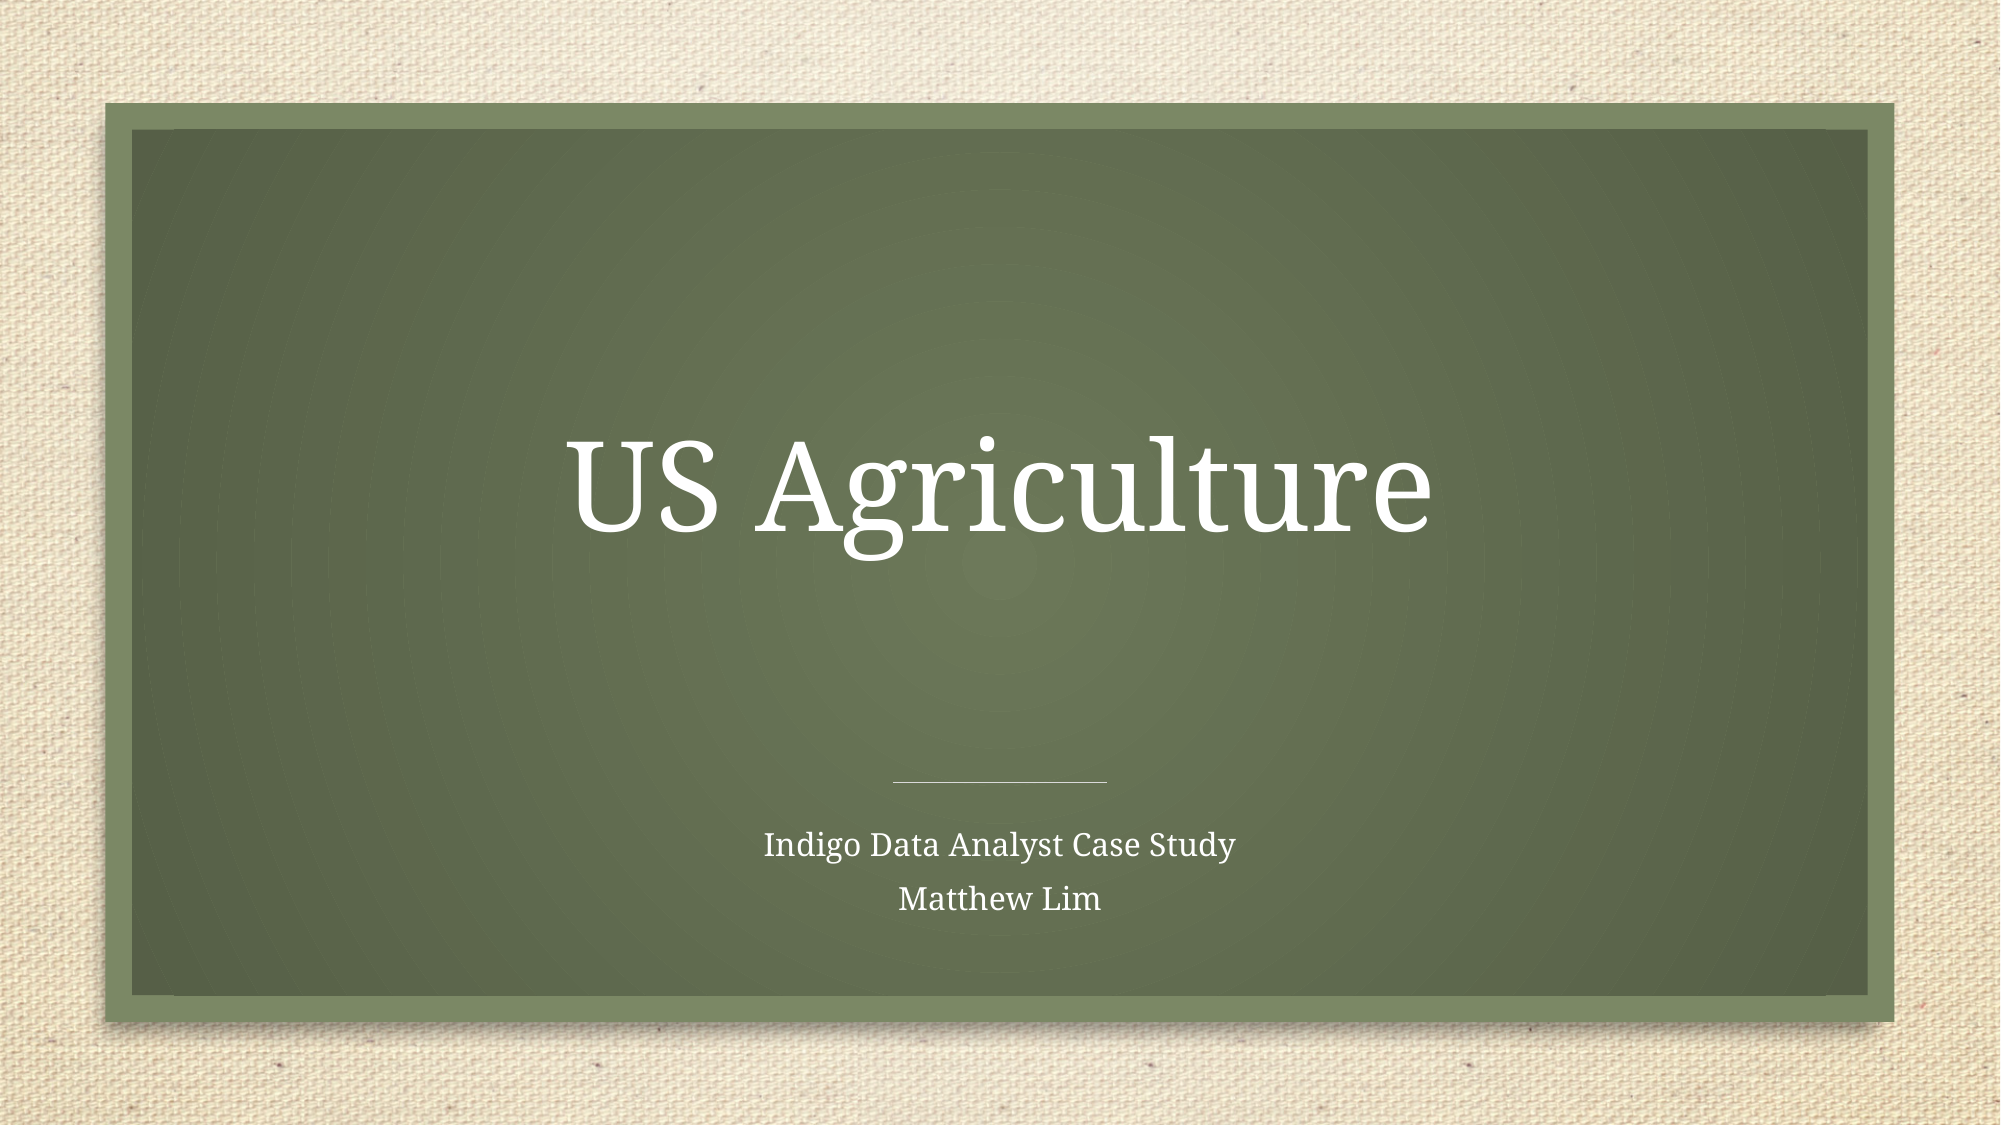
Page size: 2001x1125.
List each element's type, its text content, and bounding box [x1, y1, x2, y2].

text_box [104, 102, 1896, 1023]
text_box [131, 129, 1868, 996]
title US Agriculture [213, 209, 1789, 754]
subtitle Indigo Data Analyst Case Study Matthew Lim [321, 817, 1679, 925]
text_box [0, 0, 2000, 1125]
